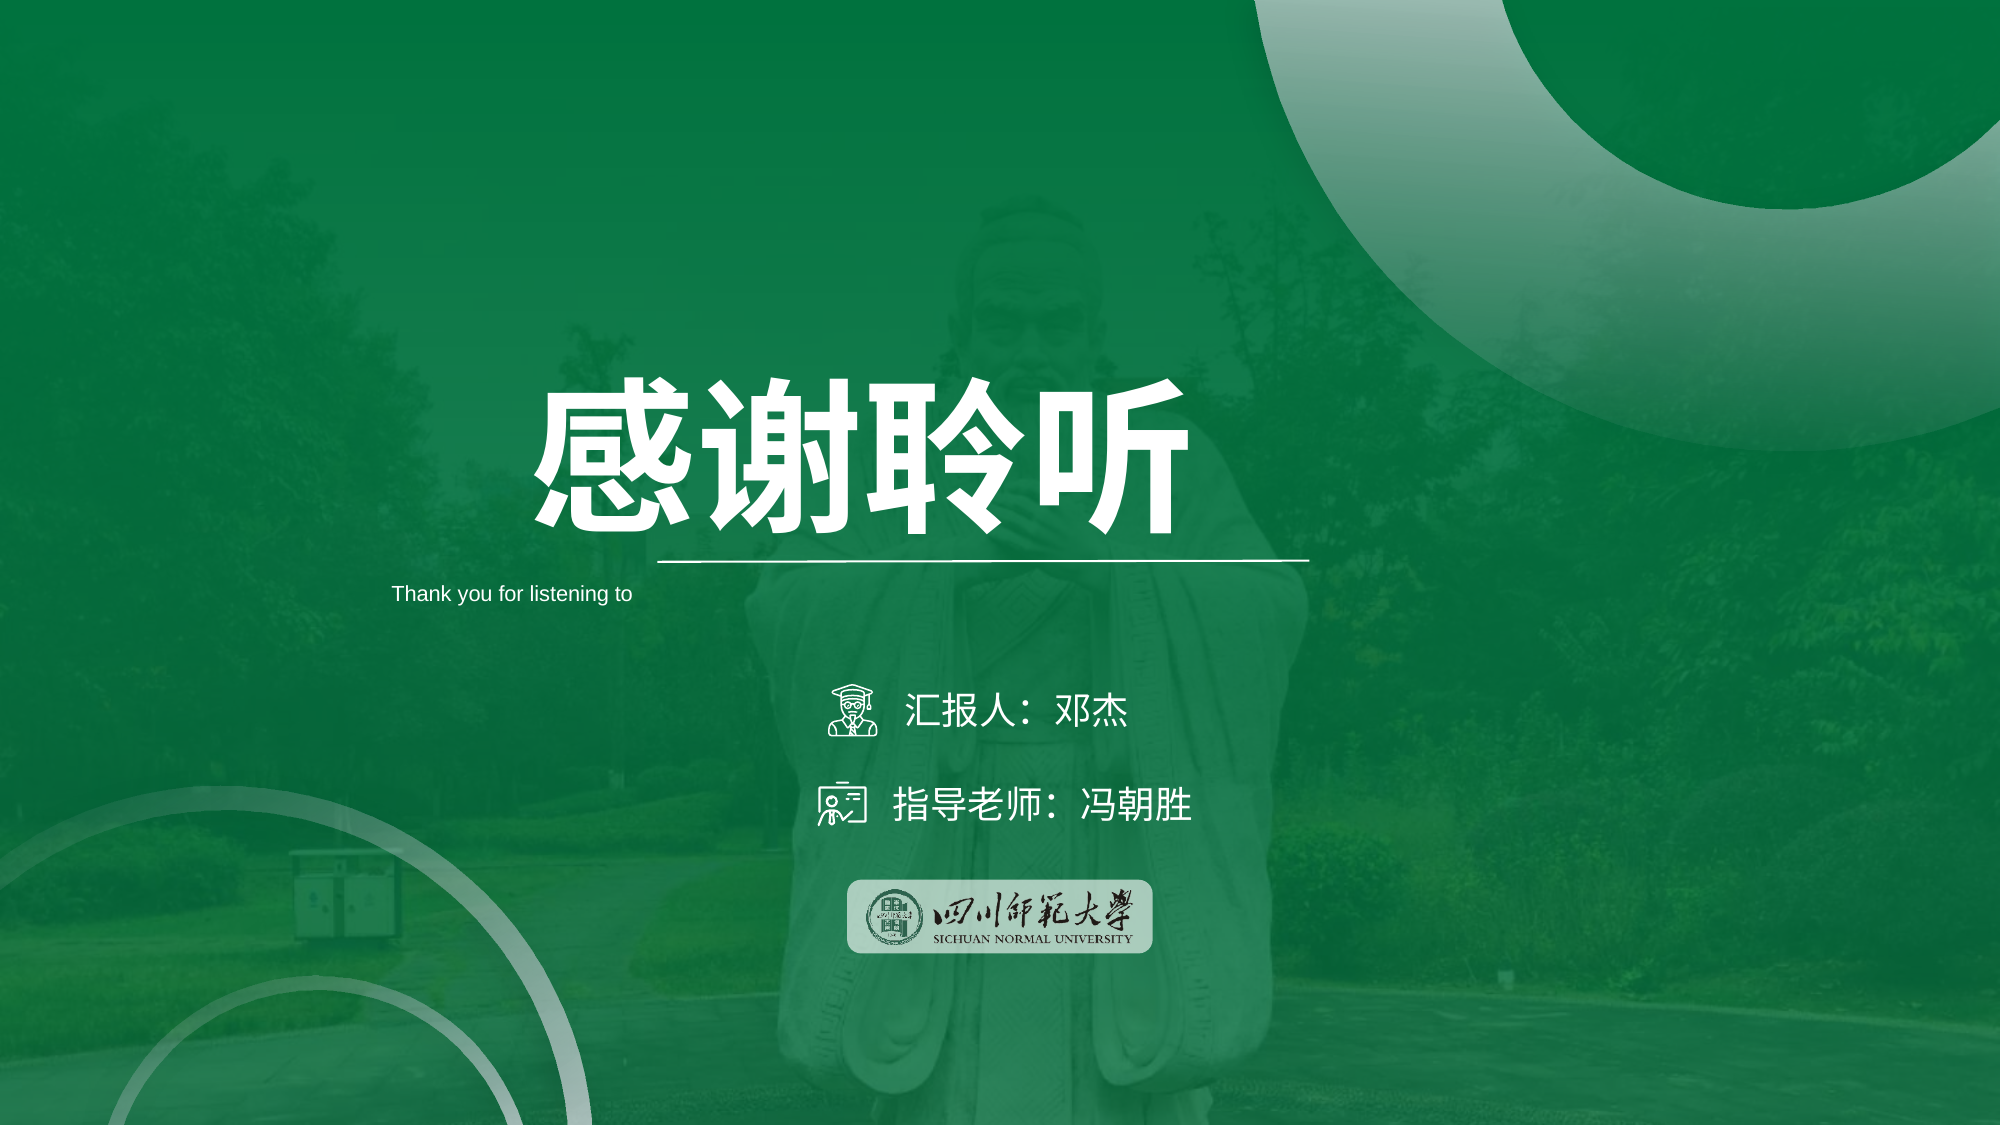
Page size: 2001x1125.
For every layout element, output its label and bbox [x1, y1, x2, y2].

text_box [828, 679, 1172, 741]
text_box [847, 866, 1153, 959]
text_box [817, 773, 1231, 834]
picture [0, 0, 2000, 1125]
